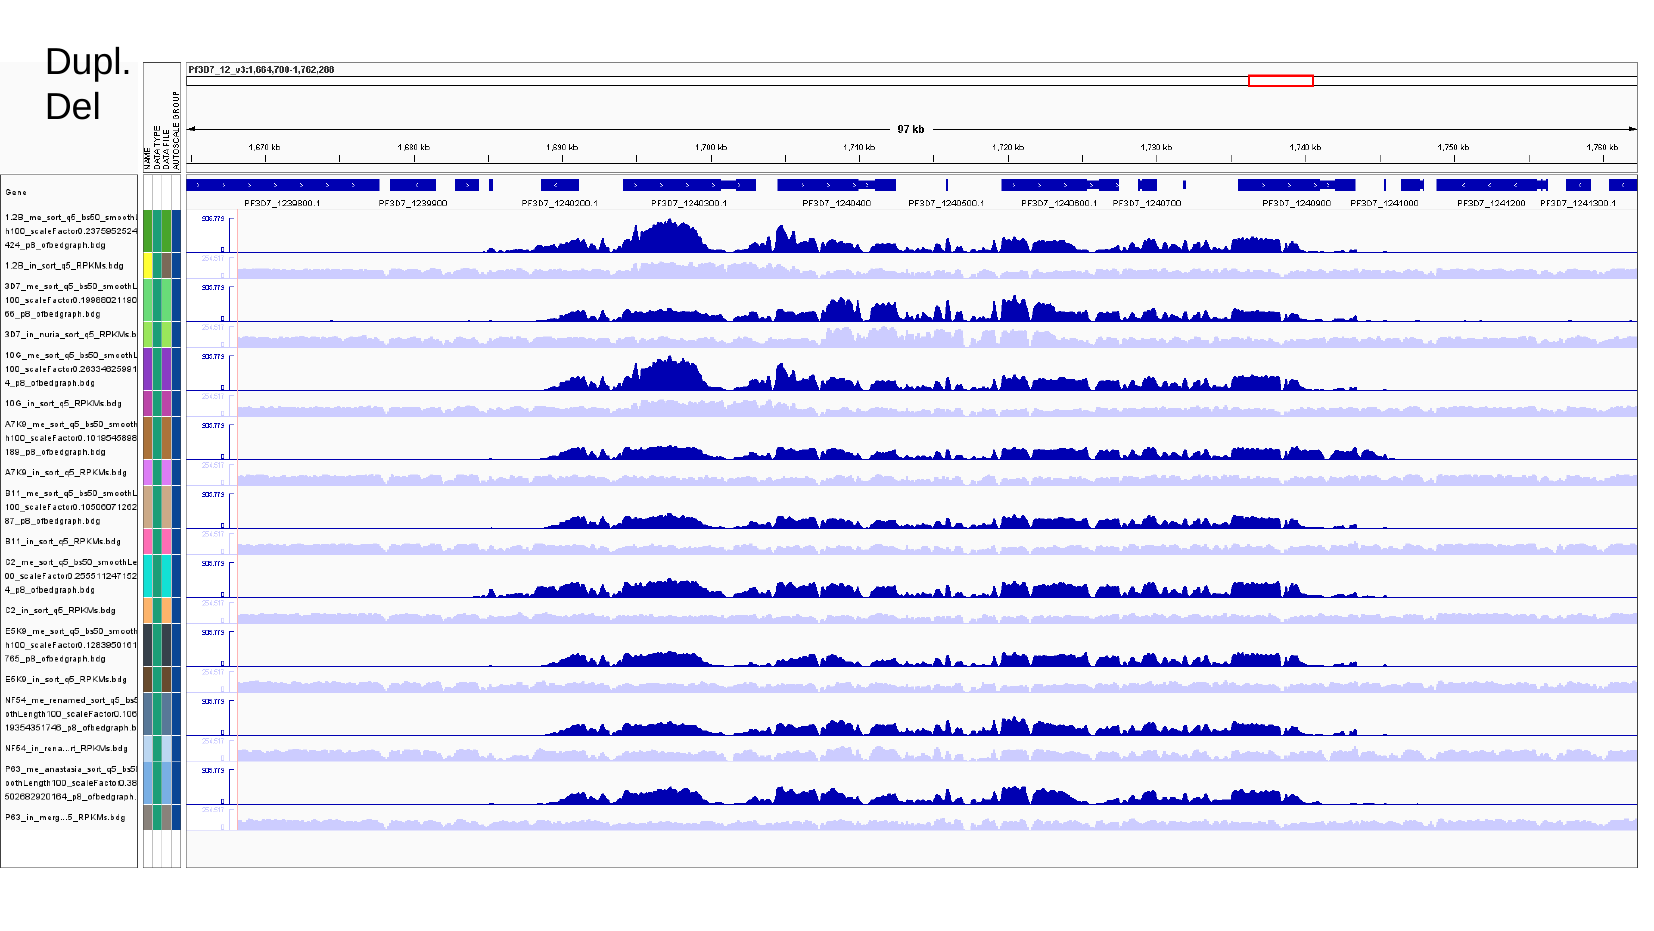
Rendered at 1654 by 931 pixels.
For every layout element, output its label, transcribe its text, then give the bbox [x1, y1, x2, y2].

picture [0, 62, 1654, 868]
text_box Dupl. Del [29, 30, 150, 61]
